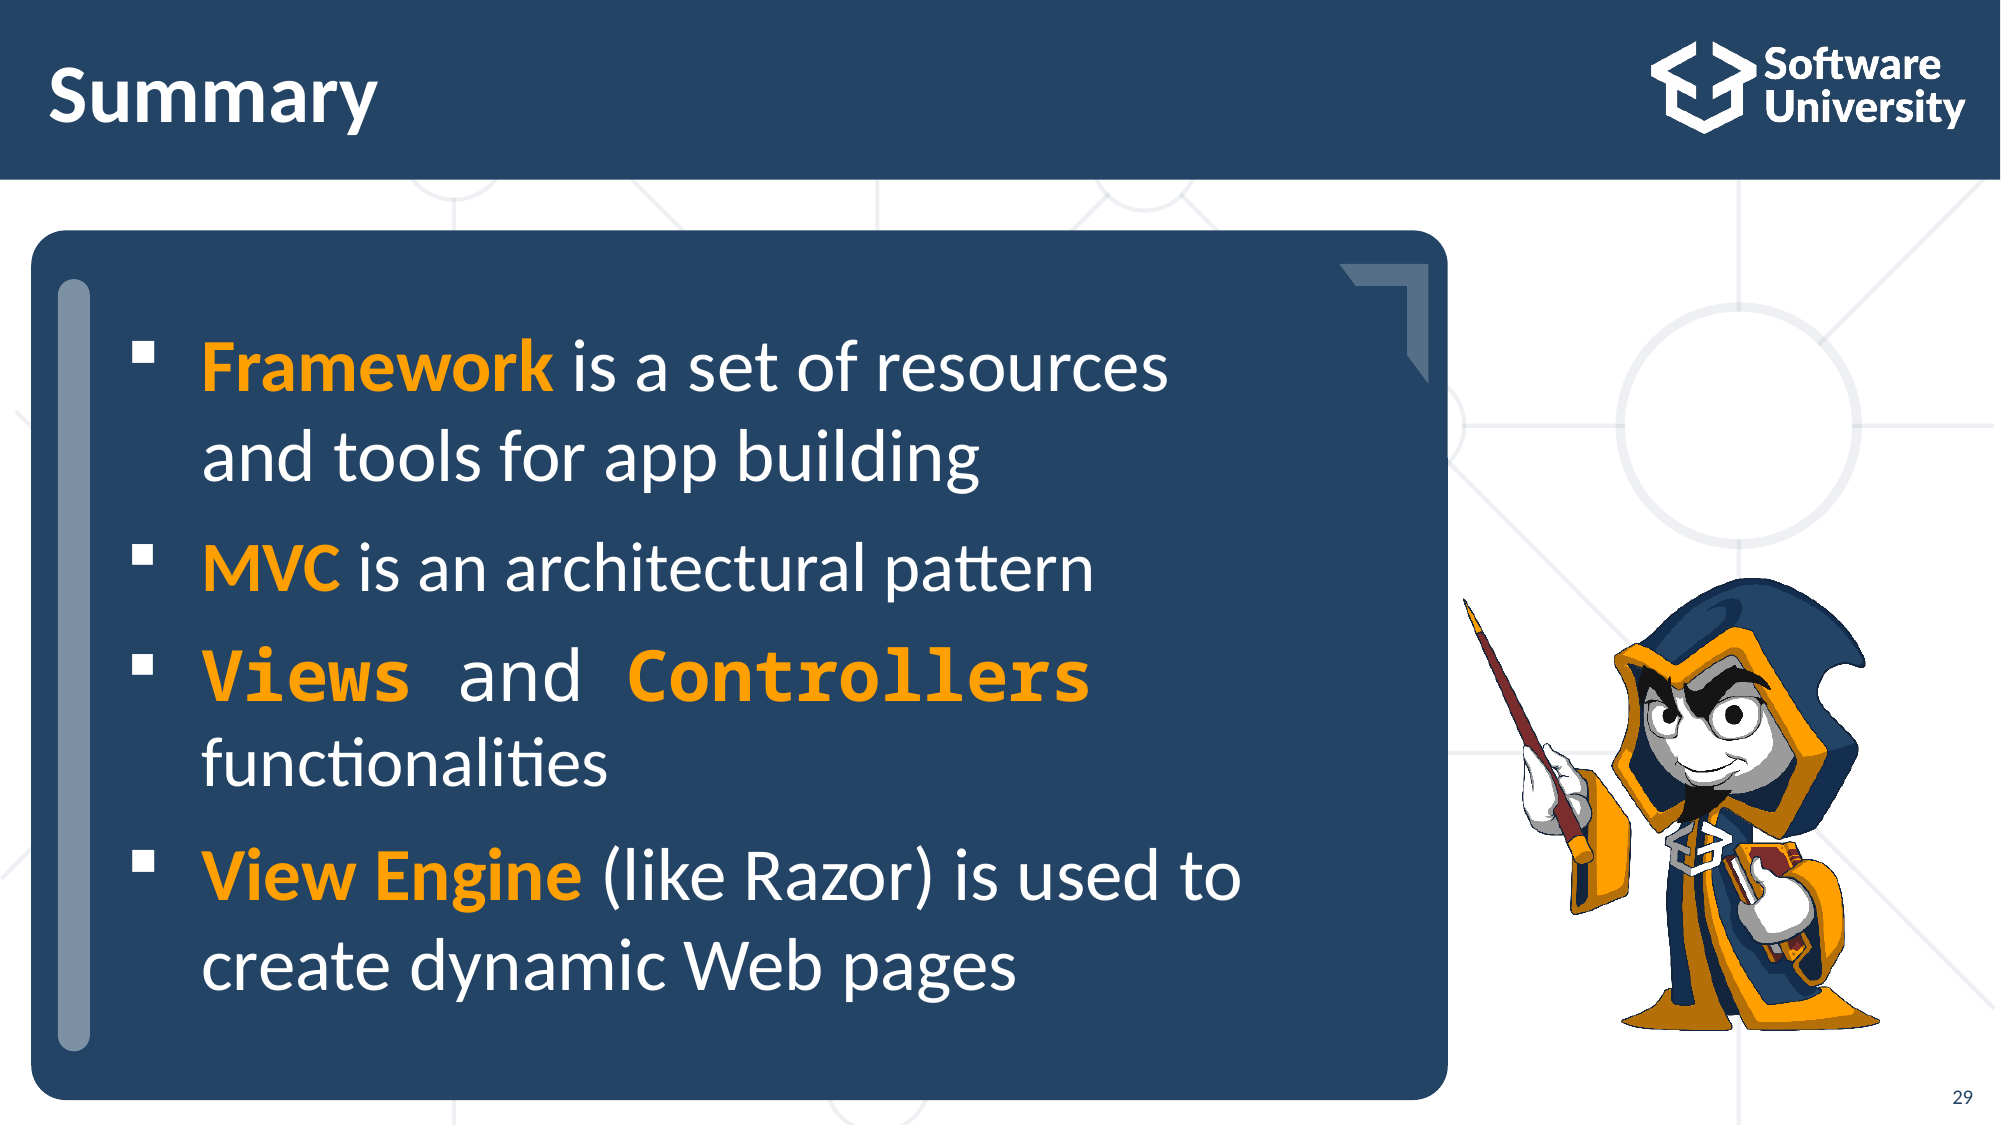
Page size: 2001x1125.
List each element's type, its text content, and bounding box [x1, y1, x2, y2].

picture [1651, 41, 1966, 134]
slide_number 29 [1927, 1067, 1989, 1117]
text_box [30, 230, 1449, 1101]
title Summary [31, 16, 1625, 162]
picture [1447, 537, 1921, 1050]
